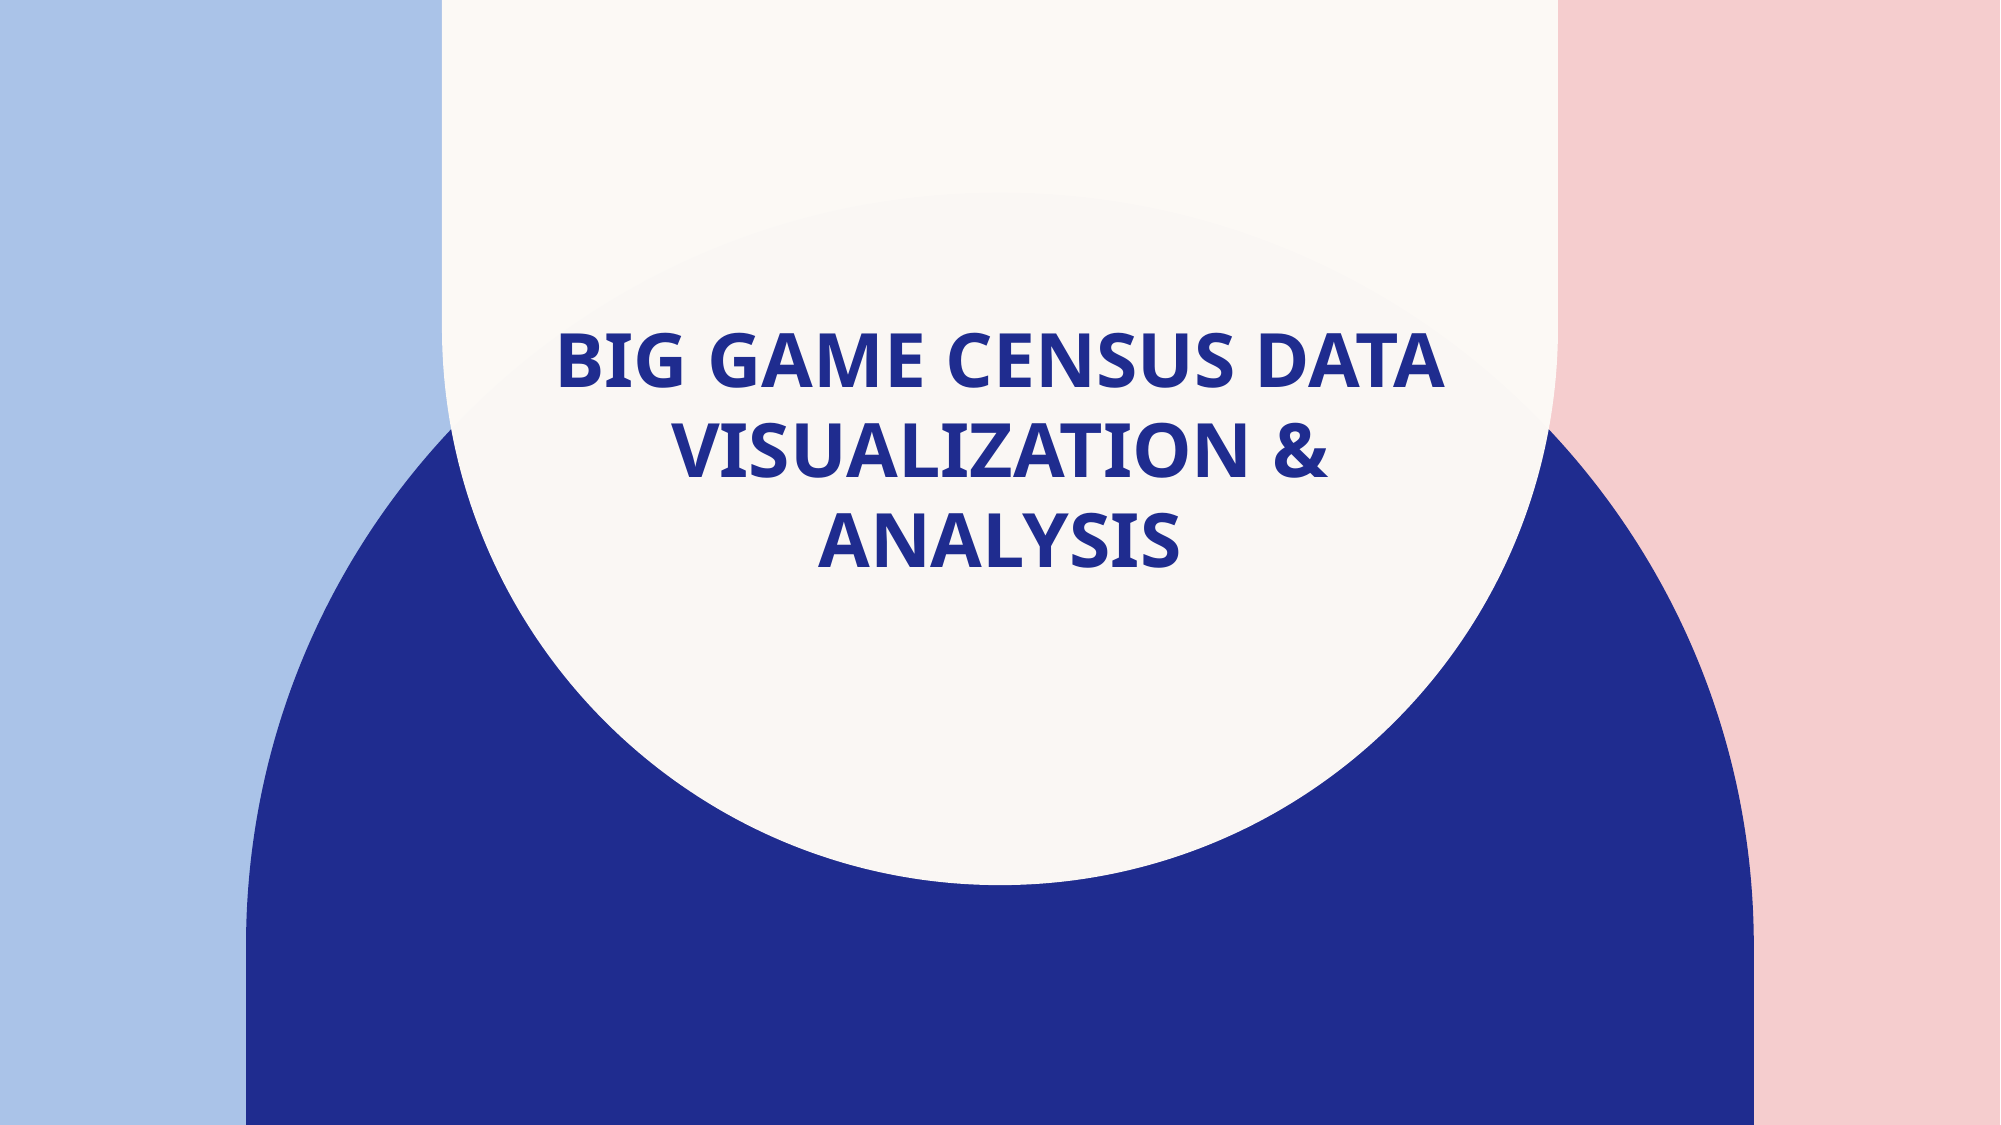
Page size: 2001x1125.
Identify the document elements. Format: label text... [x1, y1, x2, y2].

title Big Game Census Data Visualization & Analysis [475, 132, 1525, 762]
